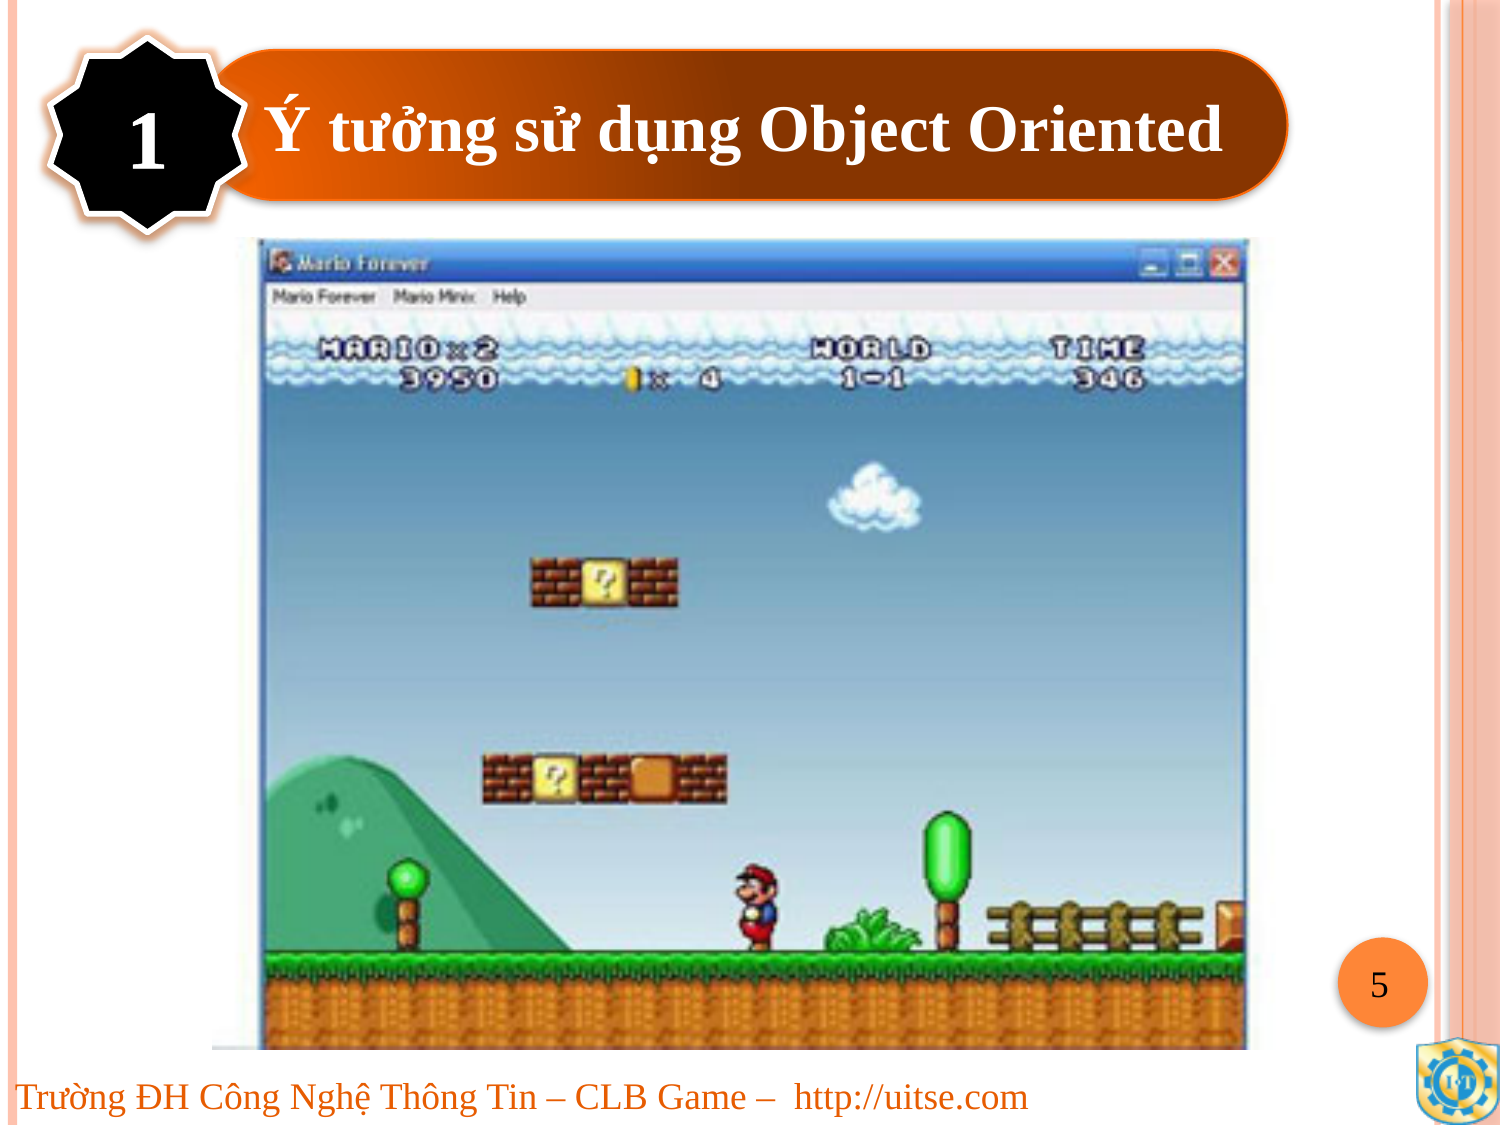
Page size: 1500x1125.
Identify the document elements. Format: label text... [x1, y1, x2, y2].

text_box 1 [47, 35, 248, 235]
text_box Ý tưởng sử dụng Object Oriented [225, 48, 1289, 201]
text_box 5 [1355, 952, 1418, 1013]
picture [1416, 1036, 1500, 1125]
text_box Trường ĐH Công Nghệ Thông Tin – CLB Game – http://uitse.com [0, 1064, 1410, 1125]
picture [211, 236, 1295, 1051]
